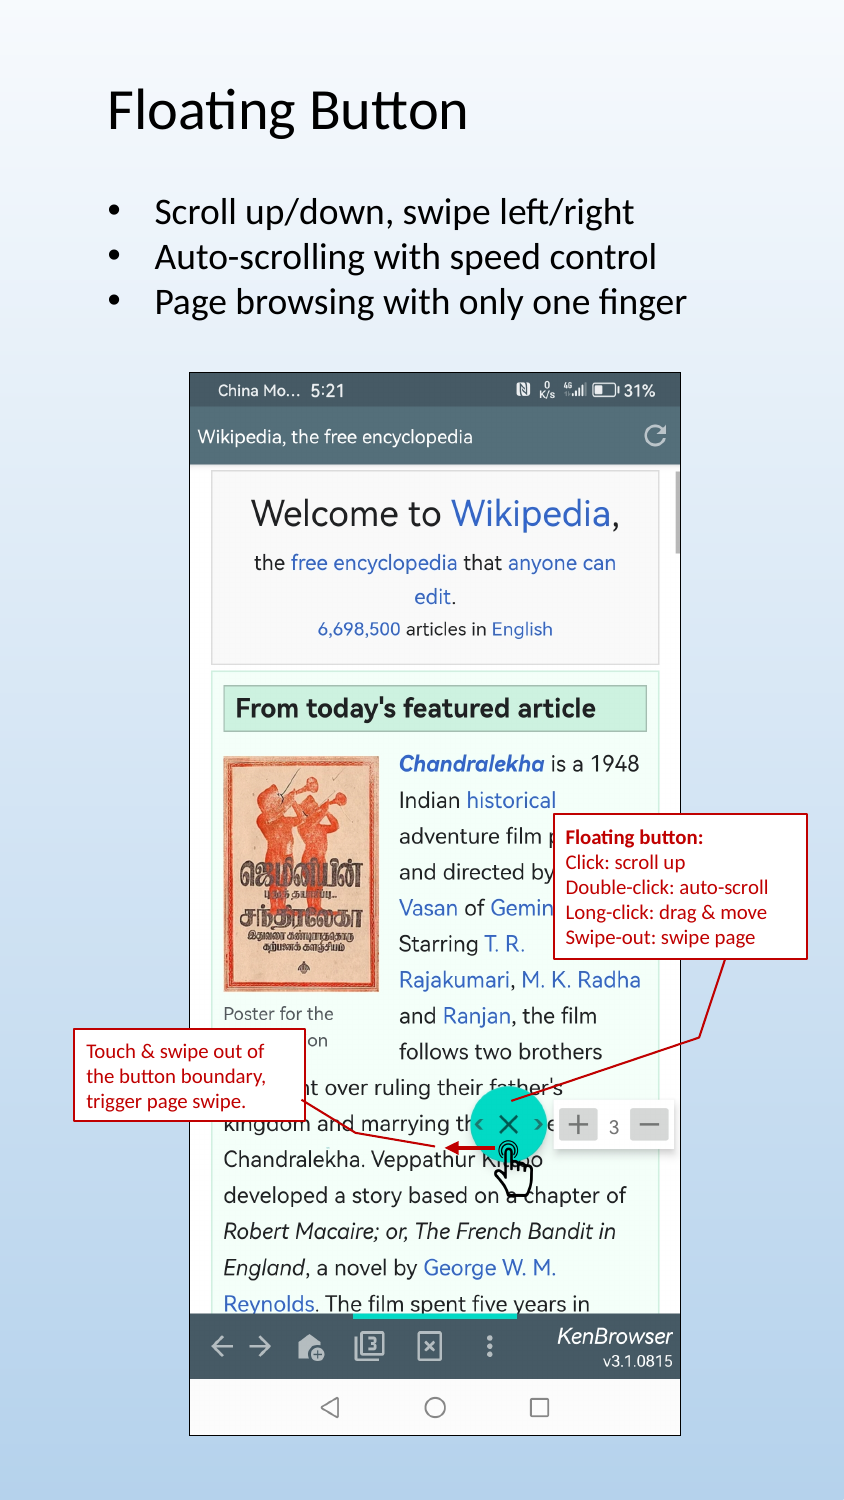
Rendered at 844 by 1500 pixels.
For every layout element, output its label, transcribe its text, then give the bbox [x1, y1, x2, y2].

text_box Floating Button Scroll up/down, swipe left/right Auto-scrolling with speed control Page browsing with only one finger [92, 64, 762, 329]
picture [189, 372, 681, 1436]
text_box Touch & swipe out of the button boundary, trigger page swipe. [73, 1028, 189, 1122]
text_box Floating button: Click: scroll up Double-click: auto-scroll Long-click: drag & move Swipe-out: swipe page [681, 813, 808, 1045]
